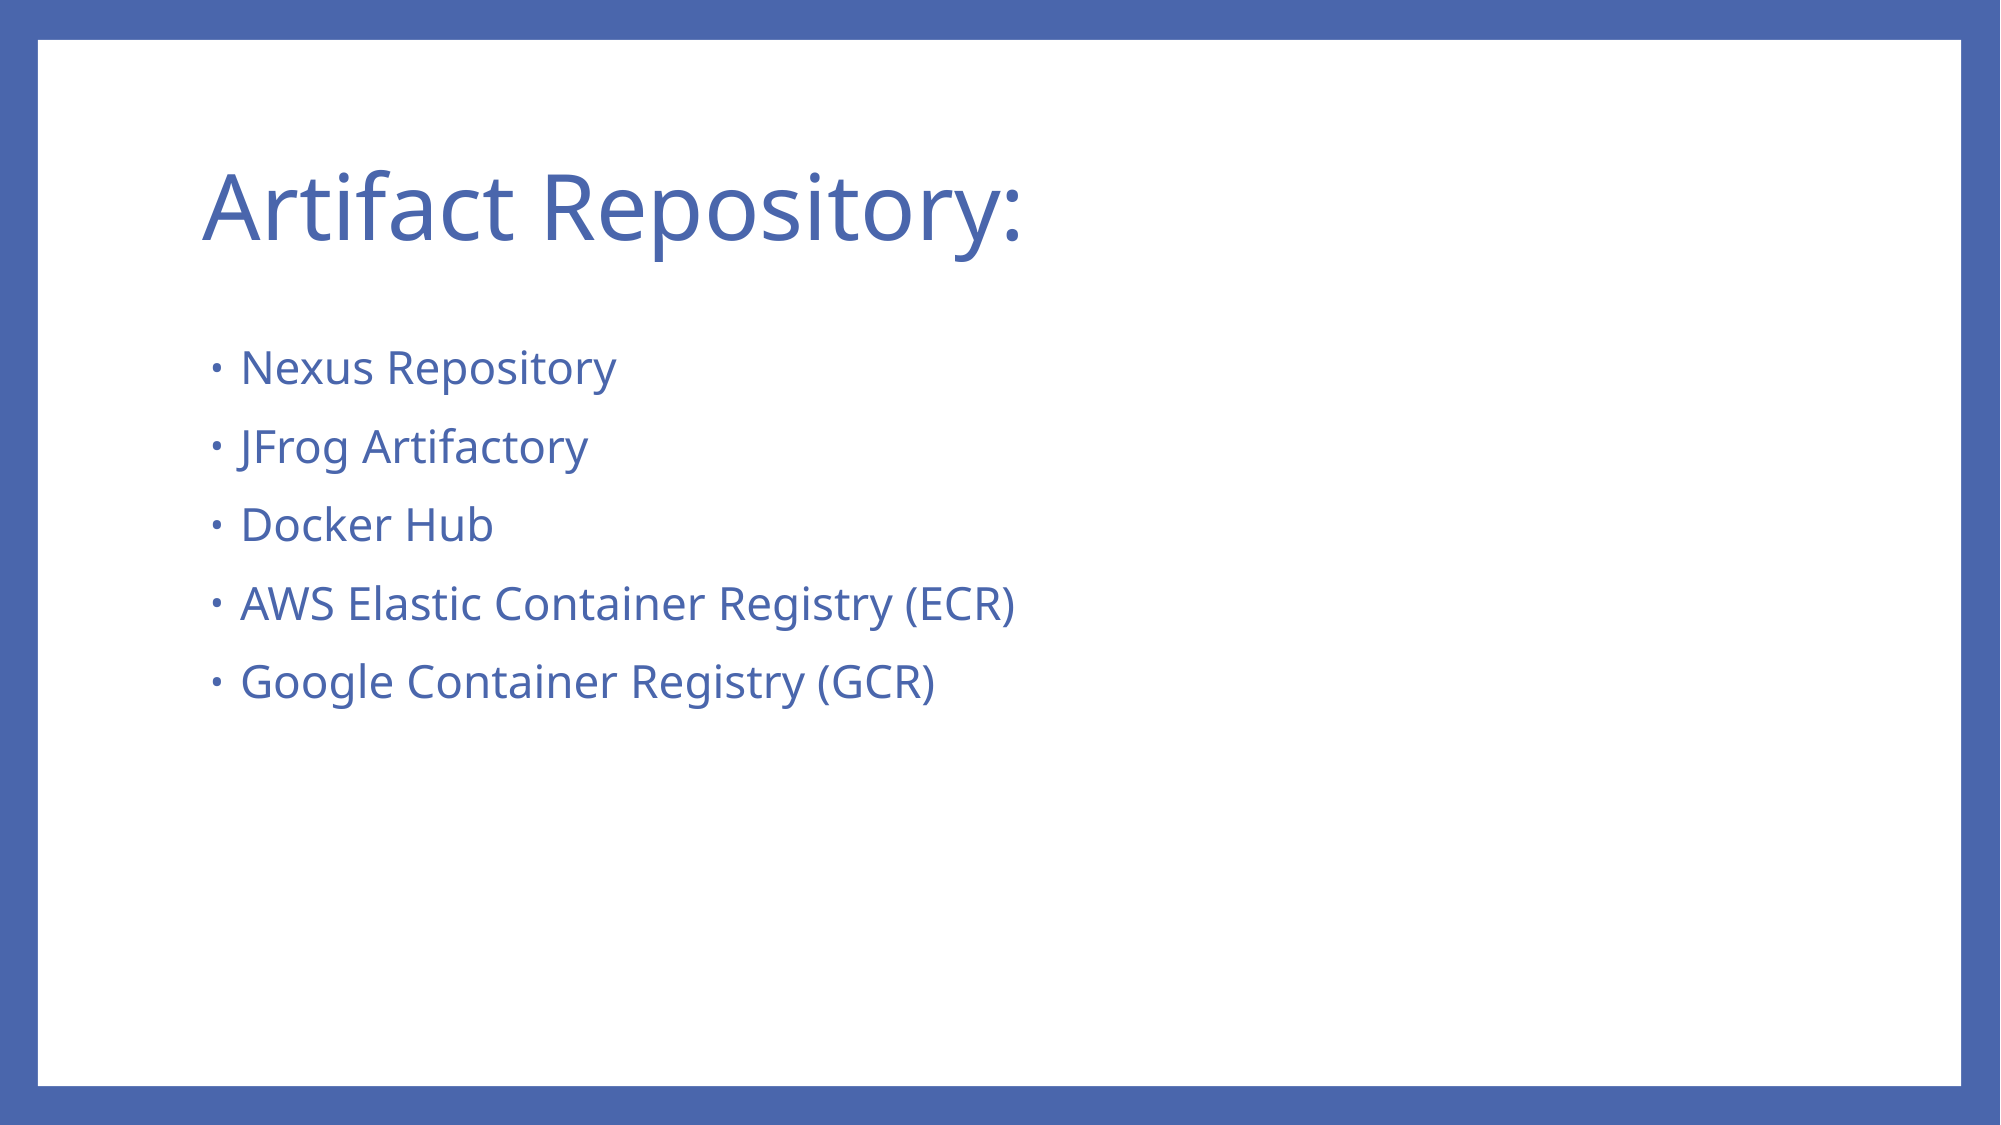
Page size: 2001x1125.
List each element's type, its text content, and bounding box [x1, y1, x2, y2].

list Nexus Repository JFrog Artifactory Docker Hub AWS Elastic Container Registry (ECR) Google Container Registry (GCR) [187, 337, 1808, 1000]
title Artifact Repository: [187, 99, 1808, 323]
